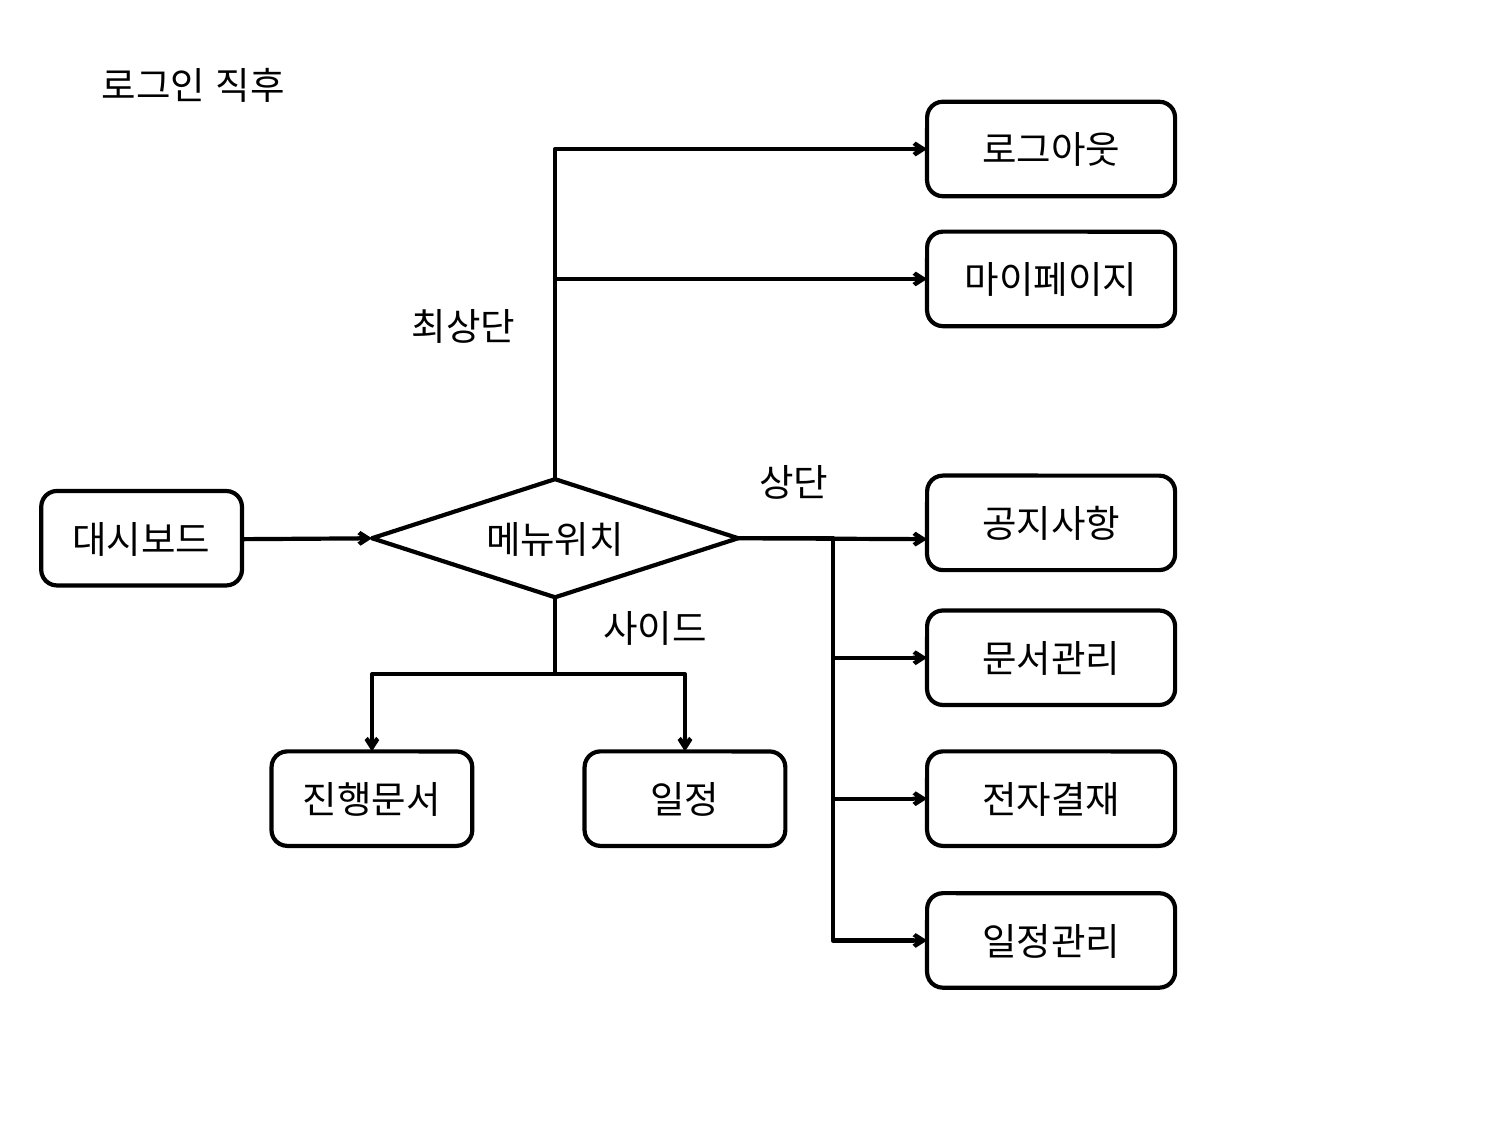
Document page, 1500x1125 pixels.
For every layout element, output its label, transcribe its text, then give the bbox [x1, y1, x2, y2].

text_box 메뉴위치 [370, 477, 641, 599]
text_box 최상단 [396, 295, 531, 356]
text_box 대시보드 [39, 488, 245, 588]
text_box 사이드 [588, 597, 722, 658]
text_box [386, 582, 541, 767]
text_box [575, 127, 907, 501]
text_box 일정 [582, 749, 732, 849]
text_box 일정관리 [924, 891, 1178, 990]
text_box 전자결재 [932, 749, 1178, 849]
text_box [737, 546, 928, 941]
text_box 문서관리 [933, 608, 1178, 708]
text_box 로그인 직후 [86, 54, 300, 115]
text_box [640, 192, 842, 566]
text_box 진행문서 [269, 749, 475, 849]
text_box 로그아웃 [924, 99, 1178, 199]
text_box 마이페이지 [924, 229, 1178, 329]
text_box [542, 609, 698, 740]
text_box 공지사항 [924, 473, 1178, 573]
